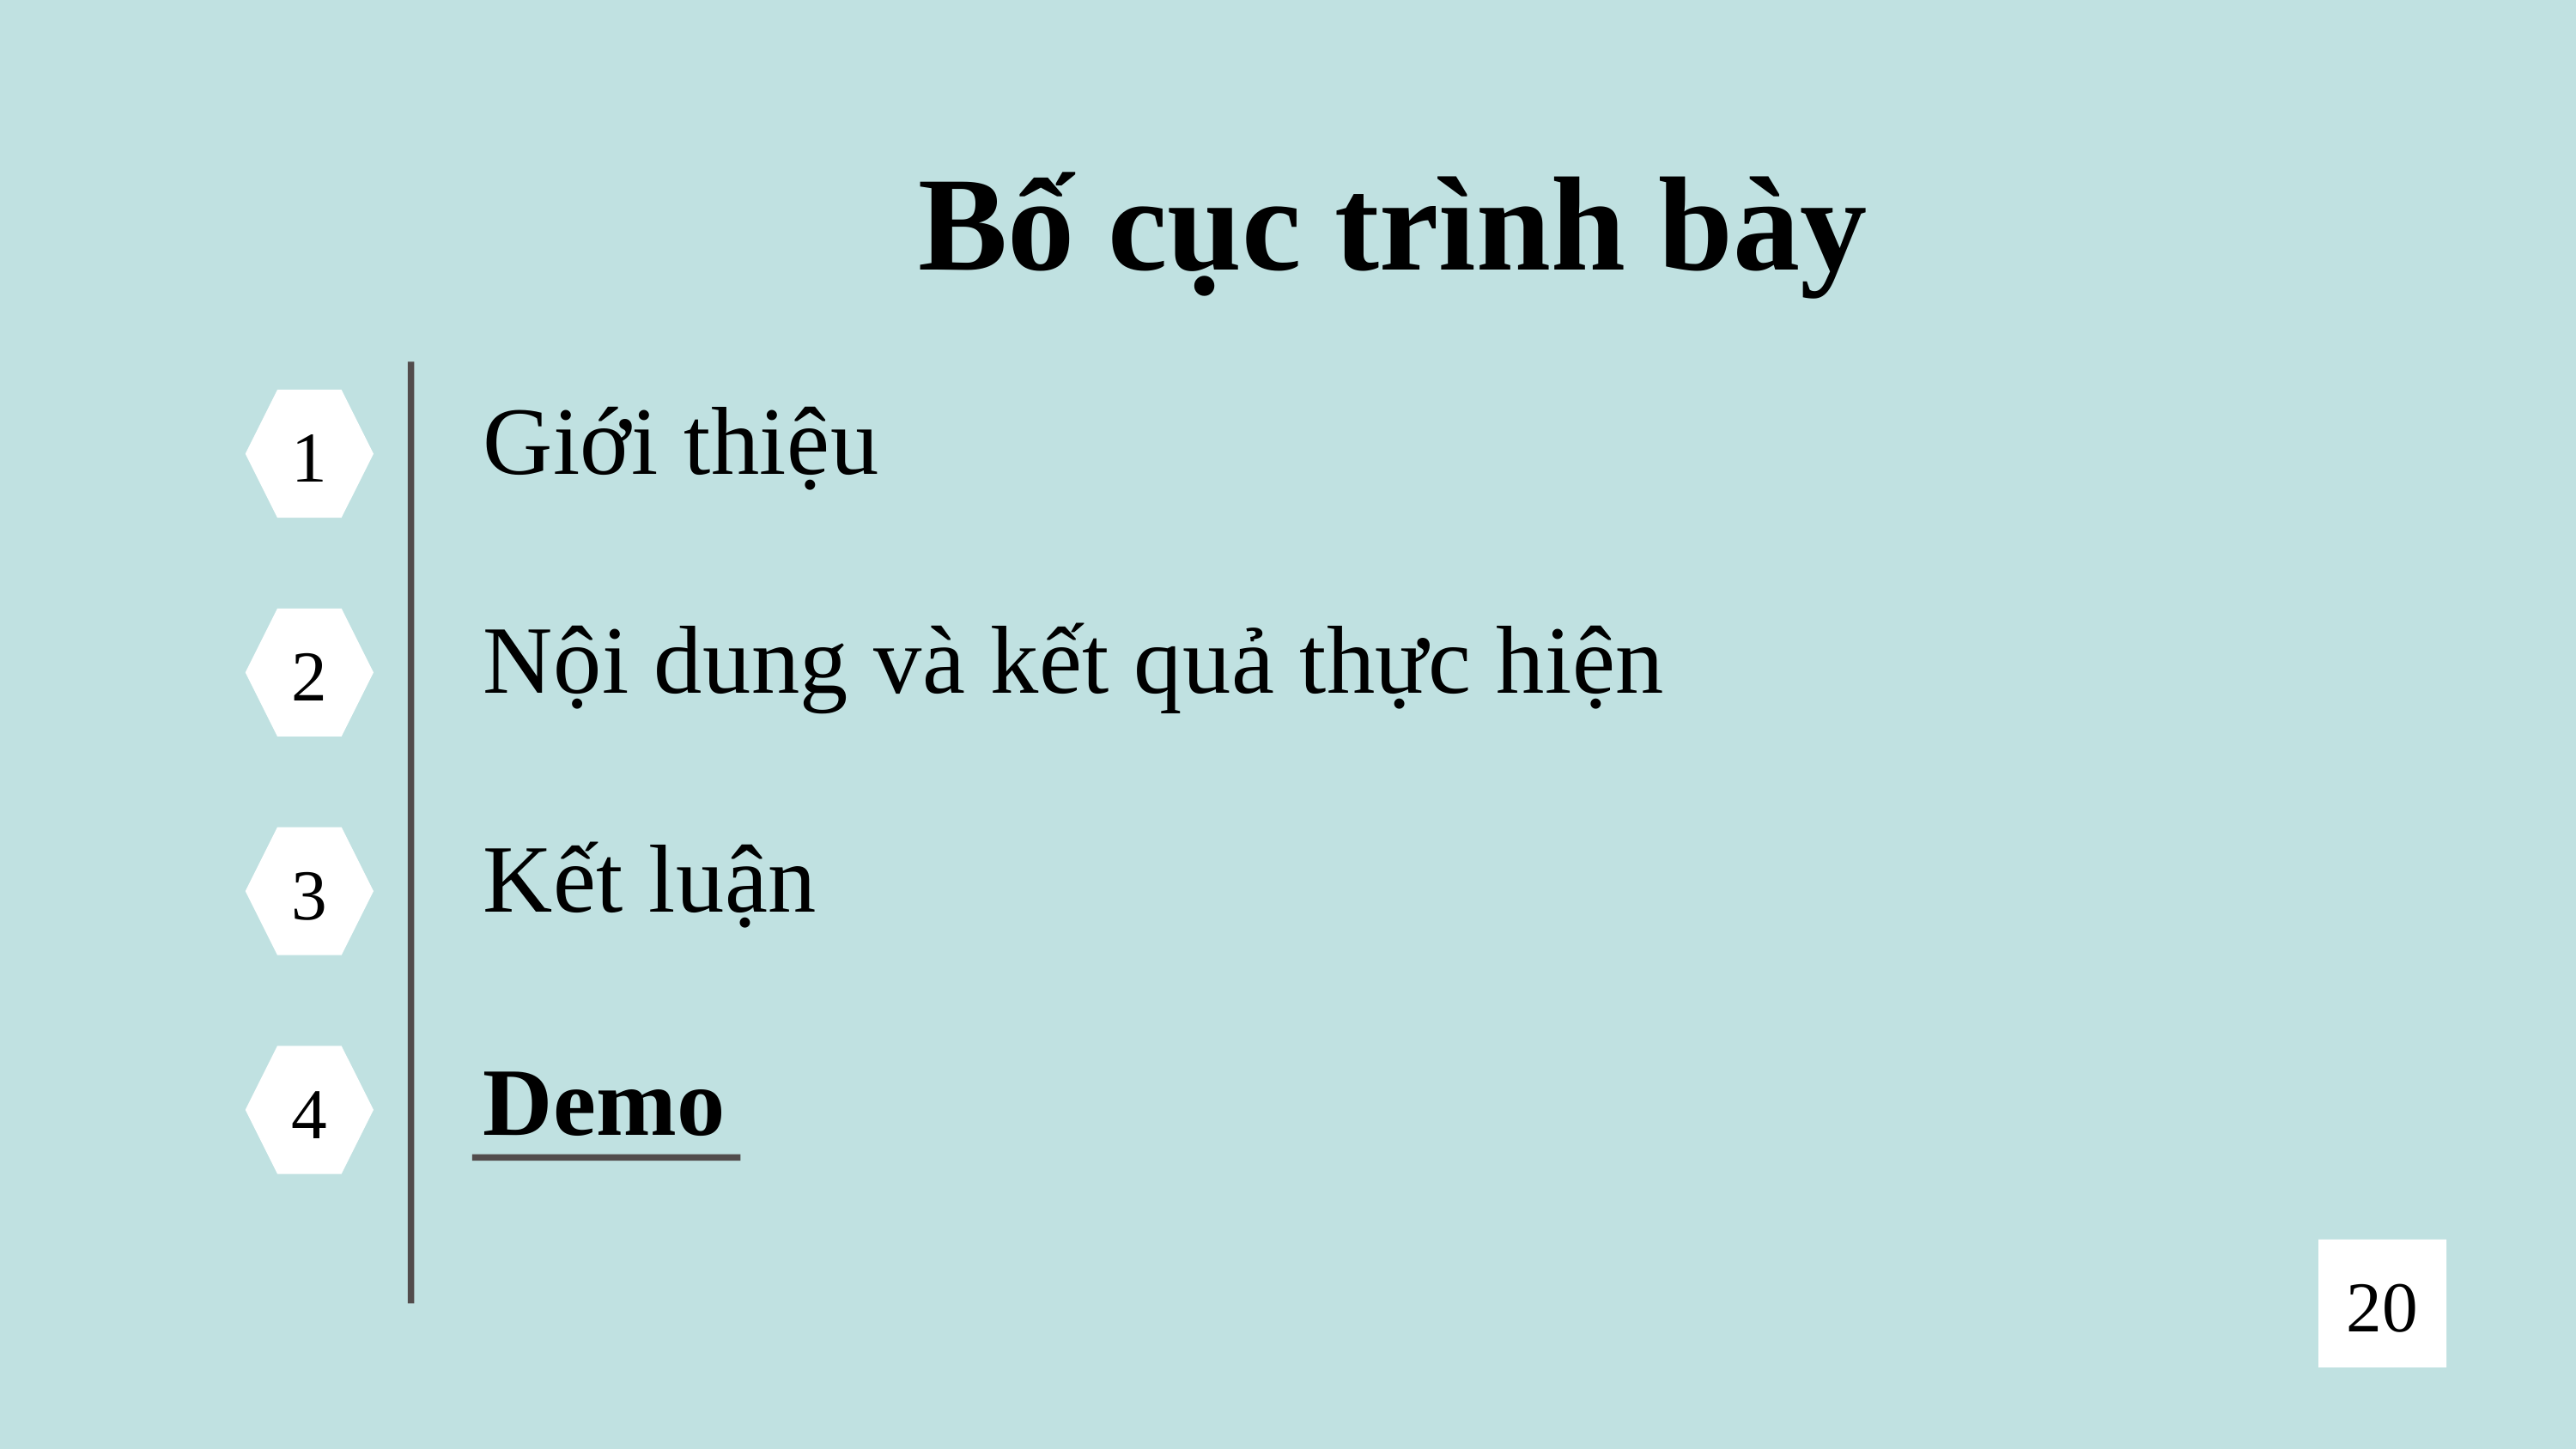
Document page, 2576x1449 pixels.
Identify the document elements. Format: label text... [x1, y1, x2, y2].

text_box Nội dung và kết quả thực hiện [483, 632, 1717, 712]
text_box Bố cục trình bày [800, 149, 1987, 297]
text_box 1 [245, 389, 374, 518]
text_box 20 [2318, 1239, 2447, 1367]
text_box Demo [483, 1074, 1331, 1155]
text_box 4 [245, 1046, 374, 1174]
text_box Kết luận [483, 850, 1331, 931]
text_box [471, 1154, 741, 1161]
text_box Giới thiệu [483, 413, 1159, 494]
text_box [407, 361, 415, 1304]
text_box 3 [245, 827, 374, 955]
text_box 2 [245, 608, 374, 737]
